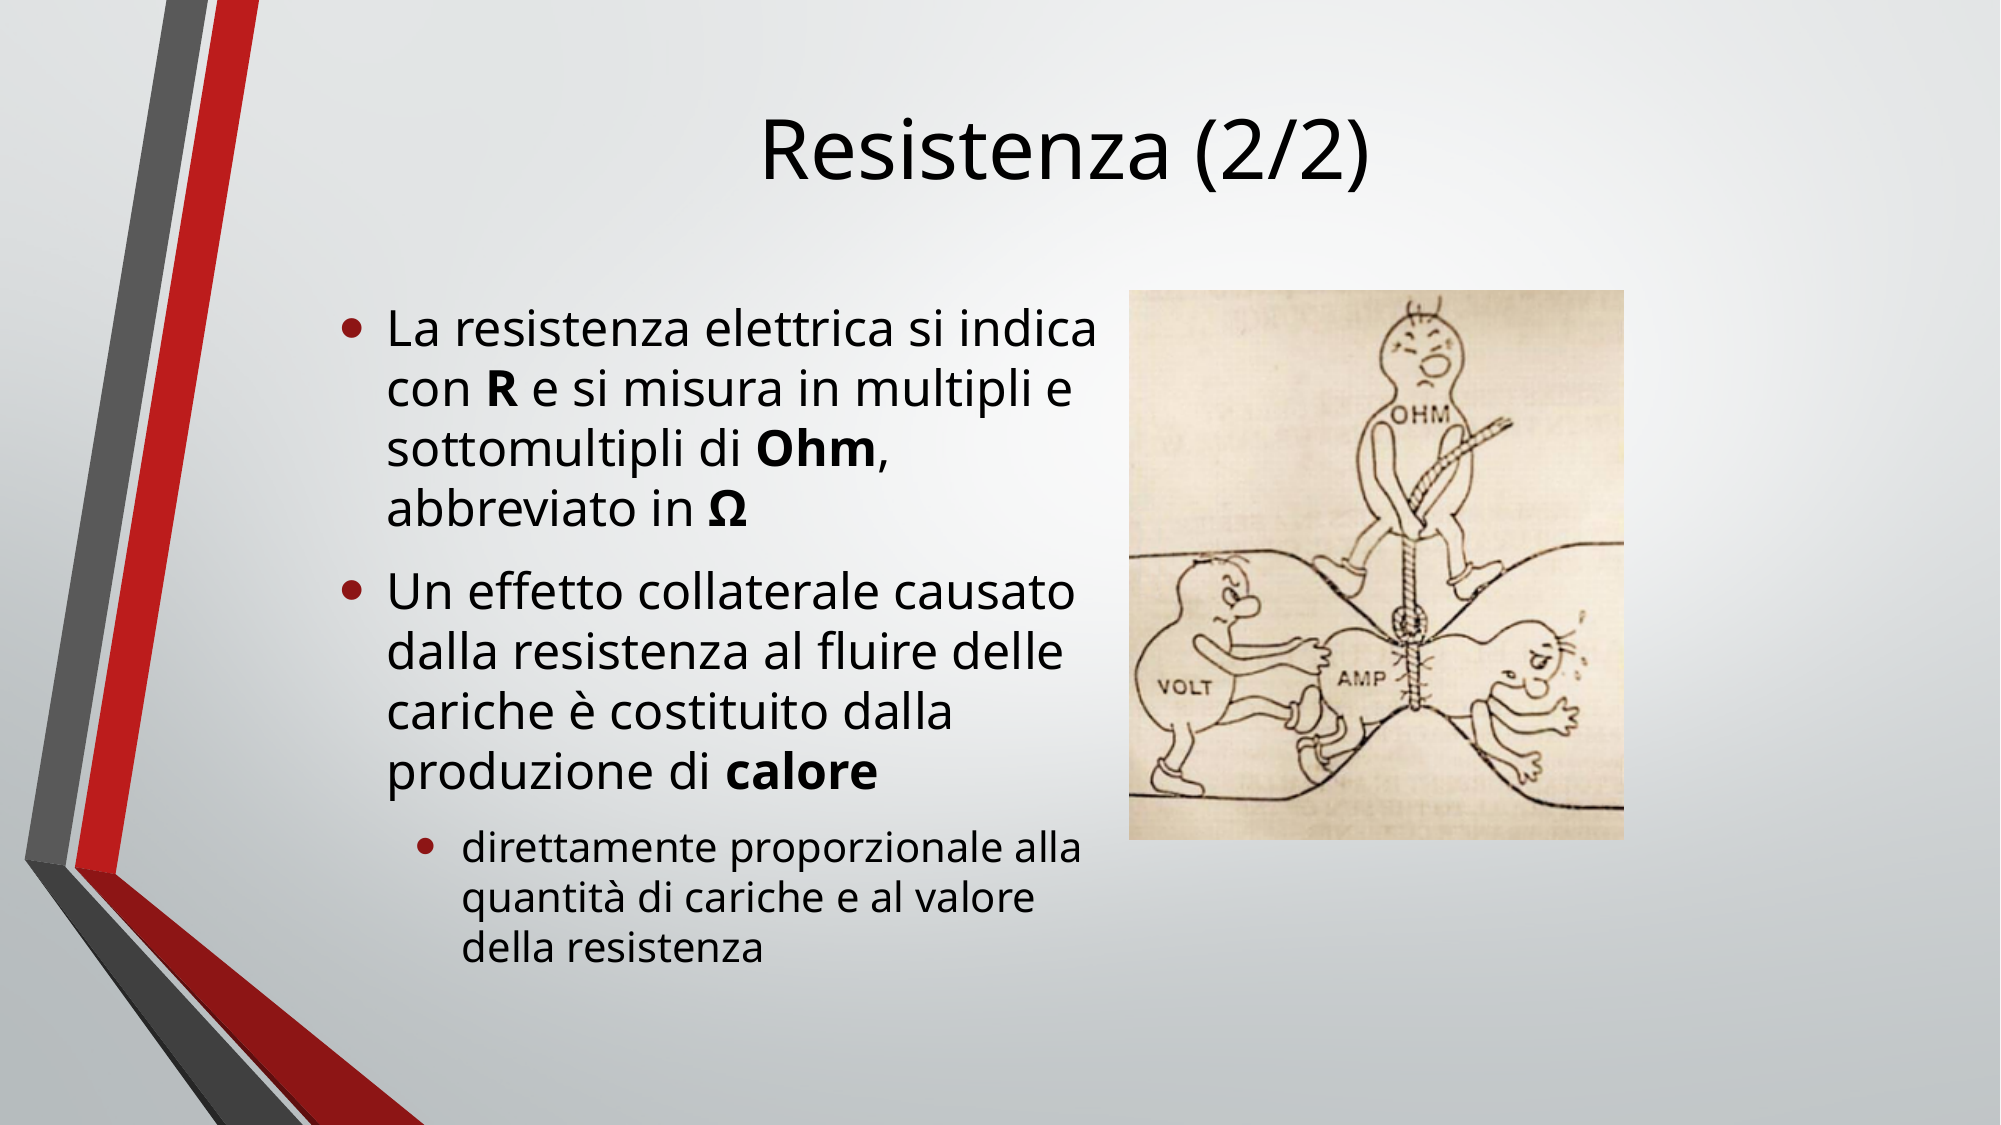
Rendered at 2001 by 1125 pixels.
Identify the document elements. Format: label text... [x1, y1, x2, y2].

title Resistenza (2/2) [243, 21, 1887, 271]
list La resistenza elettrica si indica con R e si misura in multipli e sottomultipli di Ohm, abbreviato in Ω Un effetto collaterale causato dalla resistenza al fluire delle cariche è costituito dalla produzione di calore direttamente proporzionale alla quantità di cariche e al valore della resistenza [324, 262, 1130, 1005]
picture [1129, 290, 1624, 840]
